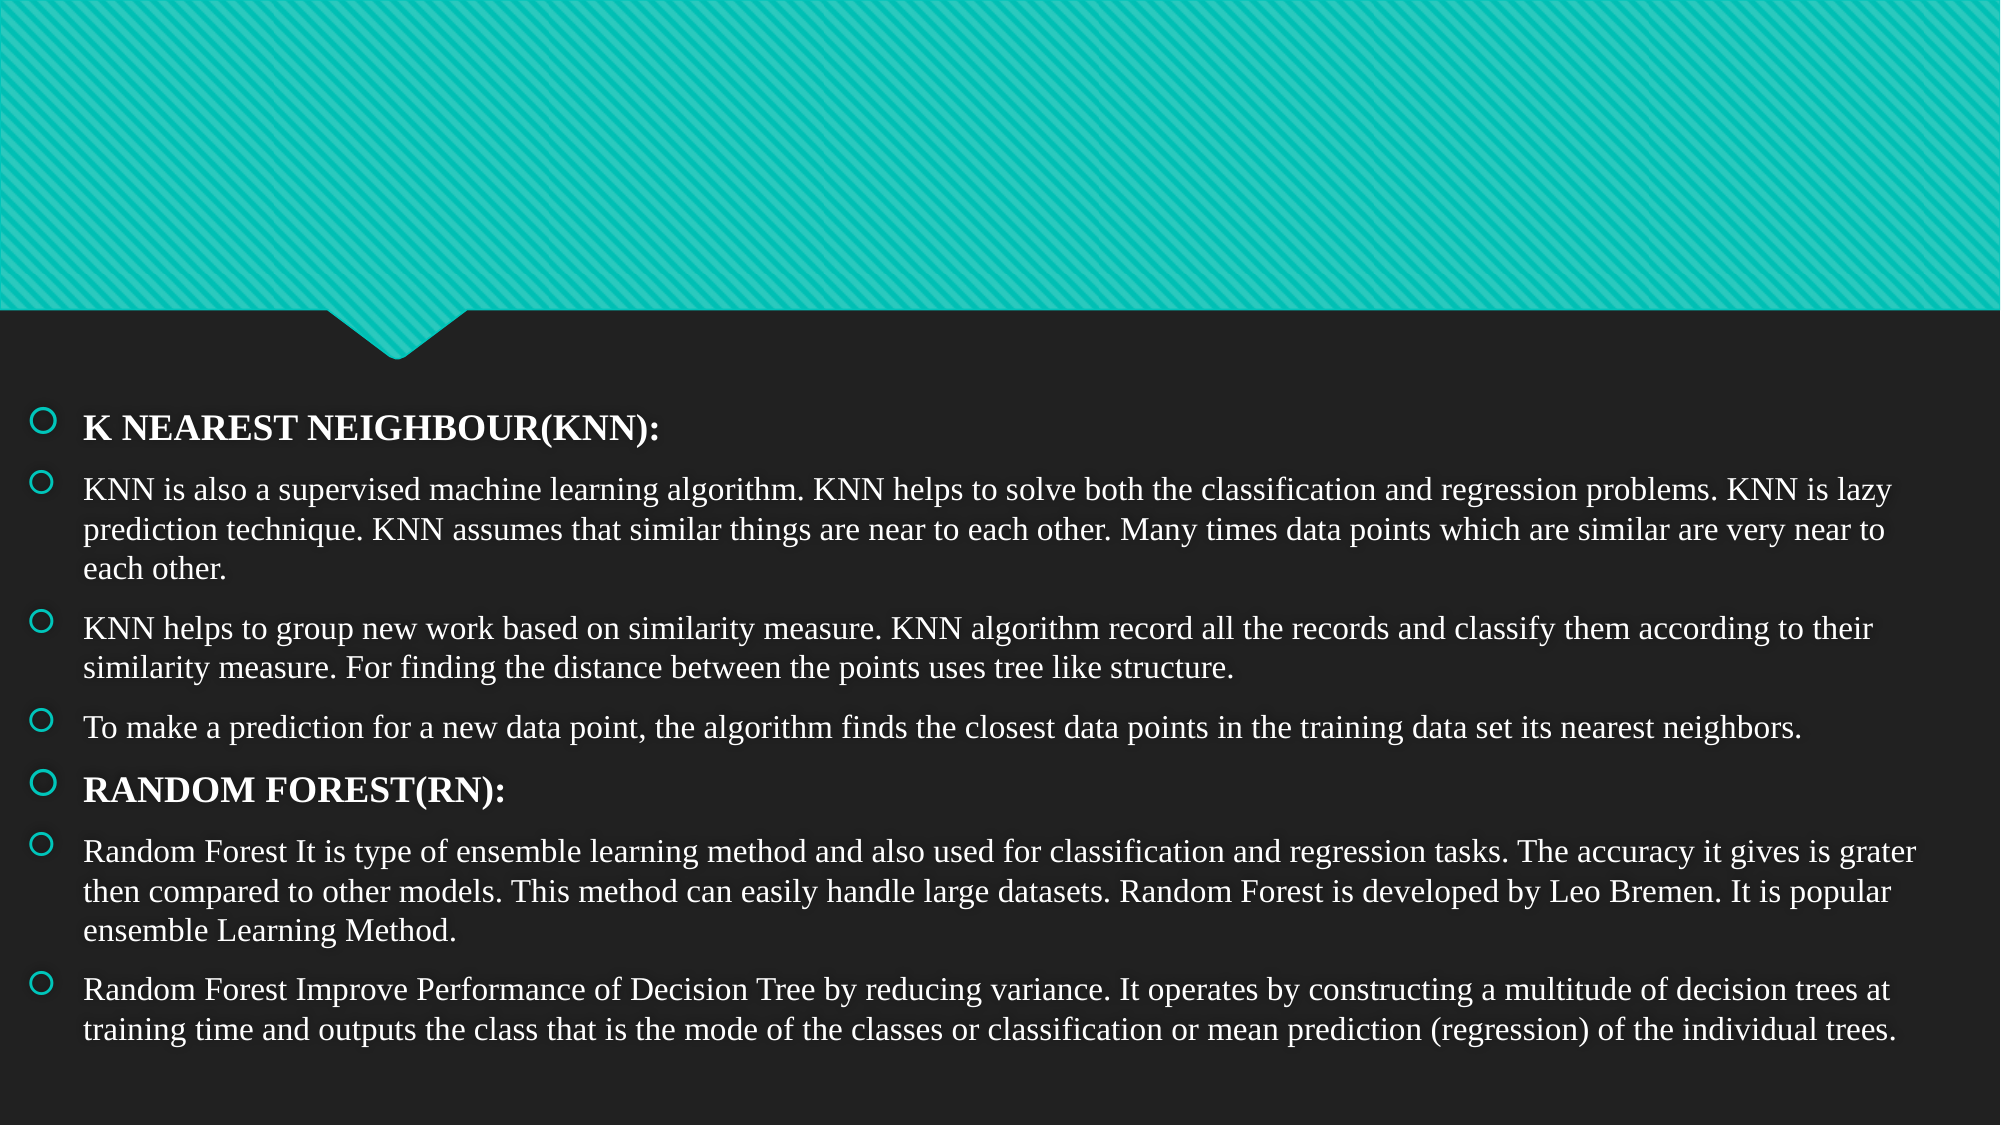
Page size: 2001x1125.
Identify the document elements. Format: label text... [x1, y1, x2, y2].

list K NEAREST NEIGHBOUR(KNN): KNN is also a supervised machine learning algorithm. KNN helps to solve both the classification and regression problems. KNN is lazy prediction technique. KNN assumes that similar things are near to each other. Many times data points which are similar are very near to each other. KNN helps to group new work based on similarity measure. KNN algorithm record all the records and classify them according to their similarity measure. For finding the distance between the points uses tree like structure. To make a prediction for a new data point, the algorithm finds the closest data points in the training data set its nearest neighbors. RANDOM FOREST(RN): Random Forest It is type of ensemble learning method and also used for classification and regression tasks. The accuracy it gives is grater then compared to other models. This method can easily handle large datasets. Random Forest is developed by Leo Bremen. It is popular ensemble Learning Method. Random Forest Improve Performance of Decision Tree by reducing variance. It operates by constructing a multitude of decision trees at training time and outputs the class that is the mode of the classes or classification or mean prediction (regression) of the individual trees. [11, 251, 1939, 1125]
